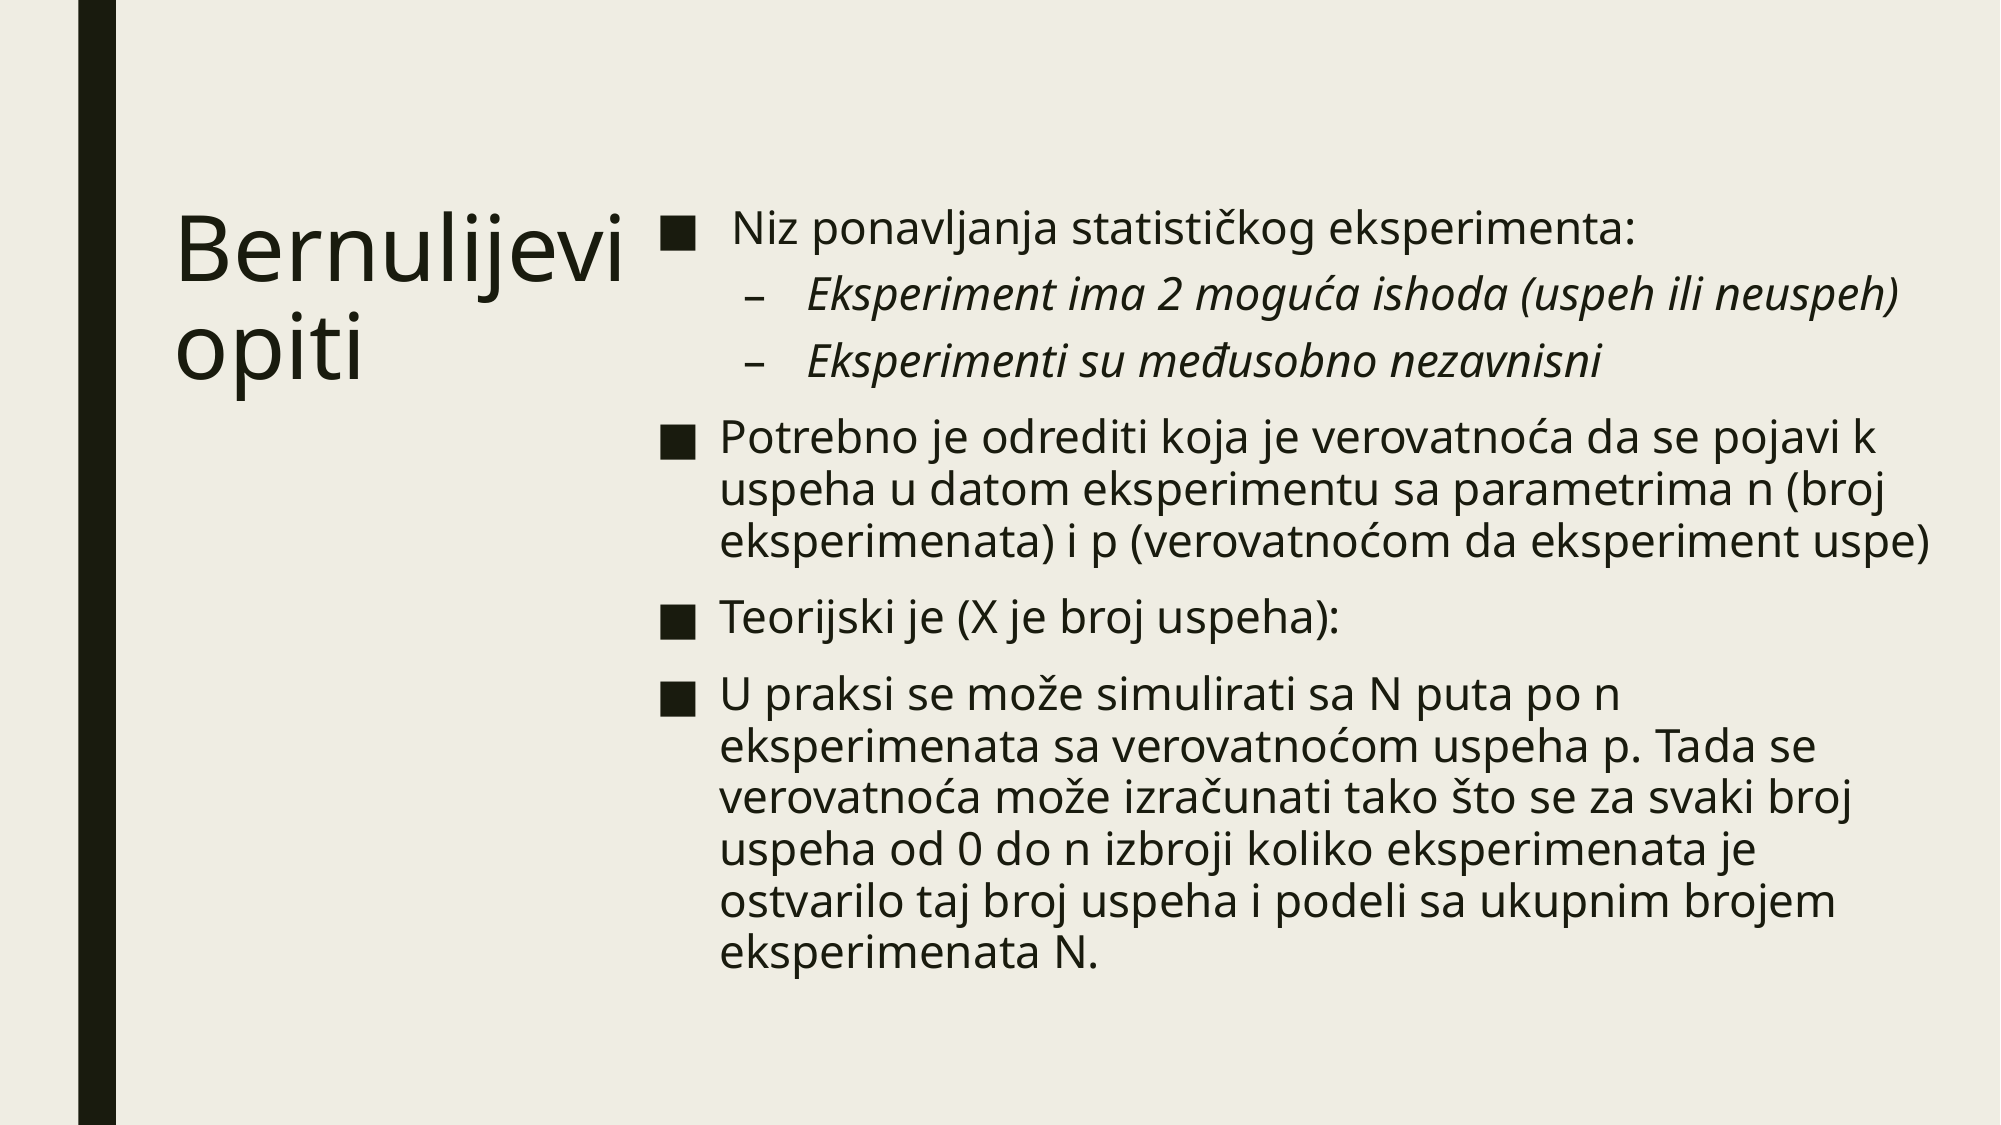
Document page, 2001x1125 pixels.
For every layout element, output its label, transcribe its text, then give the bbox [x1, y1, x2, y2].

text_box [0, 0, 76, 1125]
text_box [119, 0, 2000, 1125]
text_box [76, 0, 119, 1125]
title Bernulijevi opiti [158, 195, 737, 1020]
